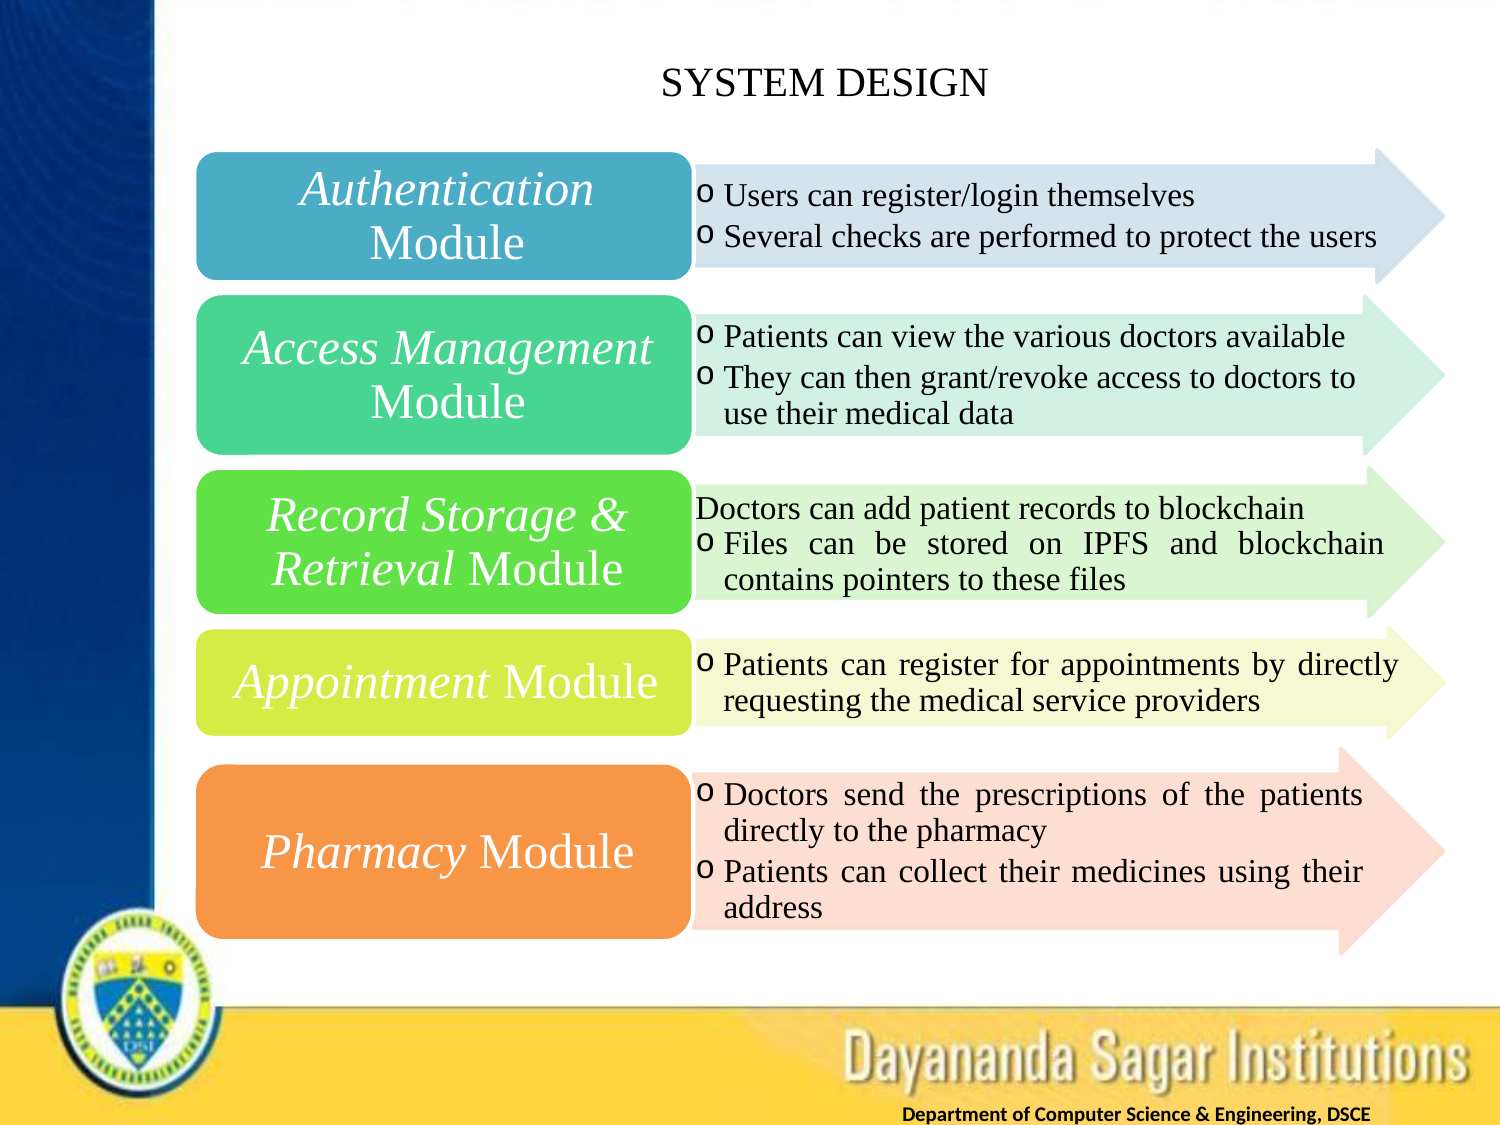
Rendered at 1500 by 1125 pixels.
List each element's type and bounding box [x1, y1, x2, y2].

picture [0, 0, 1500, 1125]
text_box [193, 149, 1444, 955]
